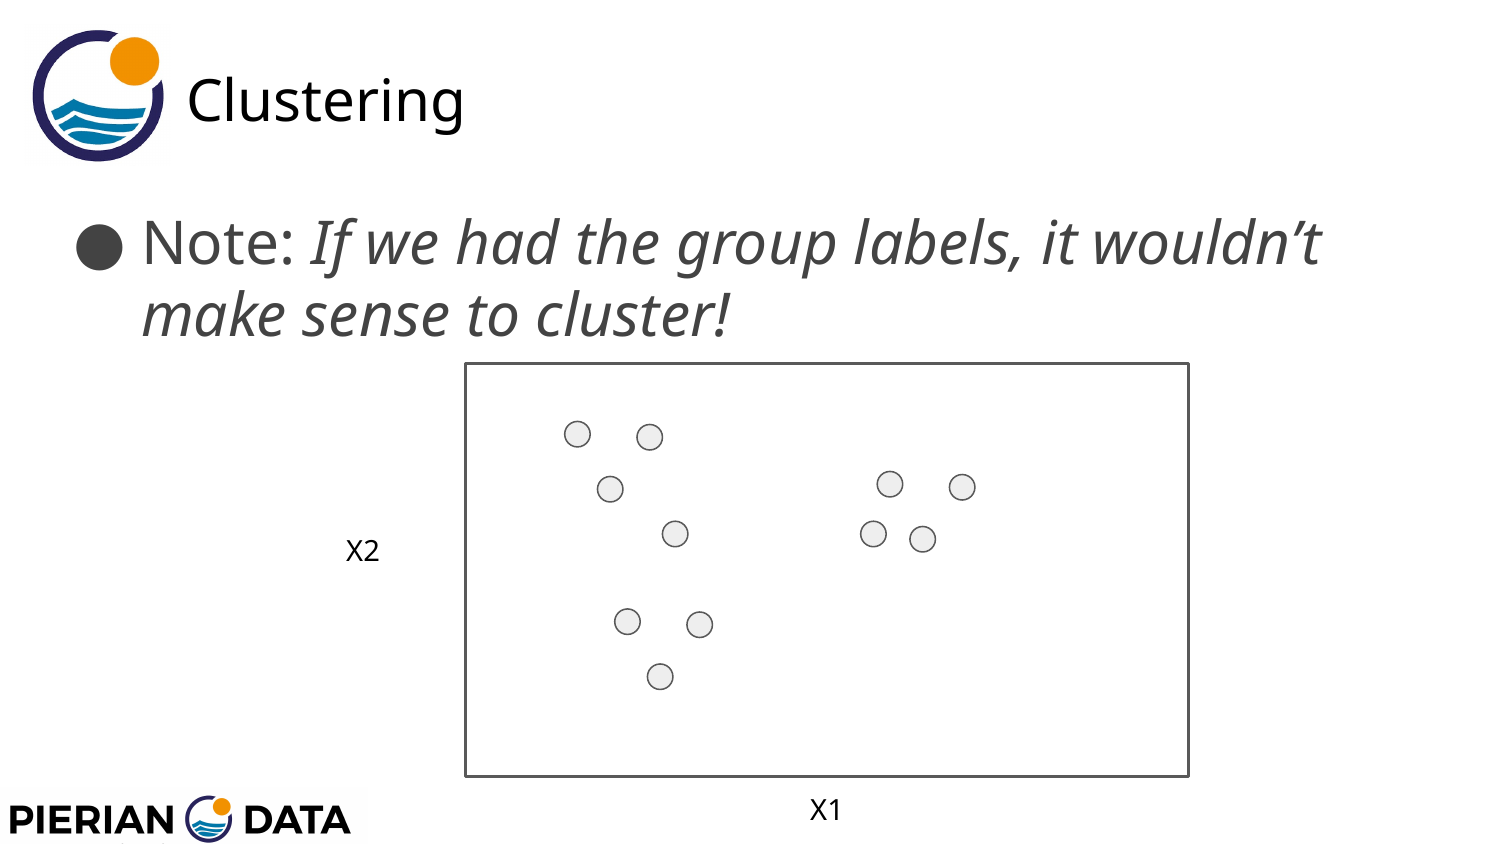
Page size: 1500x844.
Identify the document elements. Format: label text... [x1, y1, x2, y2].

text_box [909, 526, 936, 552]
picture [24, 24, 172, 167]
text_box X2 [266, 517, 460, 551]
text_box [860, 521, 887, 547]
text_box [686, 611, 713, 638]
text_box [662, 521, 688, 547]
text_box [614, 608, 641, 635]
text_box [636, 424, 663, 451]
text_box [949, 474, 975, 501]
text_box [597, 476, 623, 502]
list Note: If we had the group labels, it wouldn’t make sense to cluster! [51, 189, 1476, 378]
text_box X1 [730, 777, 924, 810]
text_box [564, 421, 591, 447]
picture [0, 787, 368, 844]
text_box [465, 363, 1189, 777]
title Clustering [176, 48, 1449, 143]
text_box [647, 663, 673, 690]
text_box [877, 471, 903, 497]
